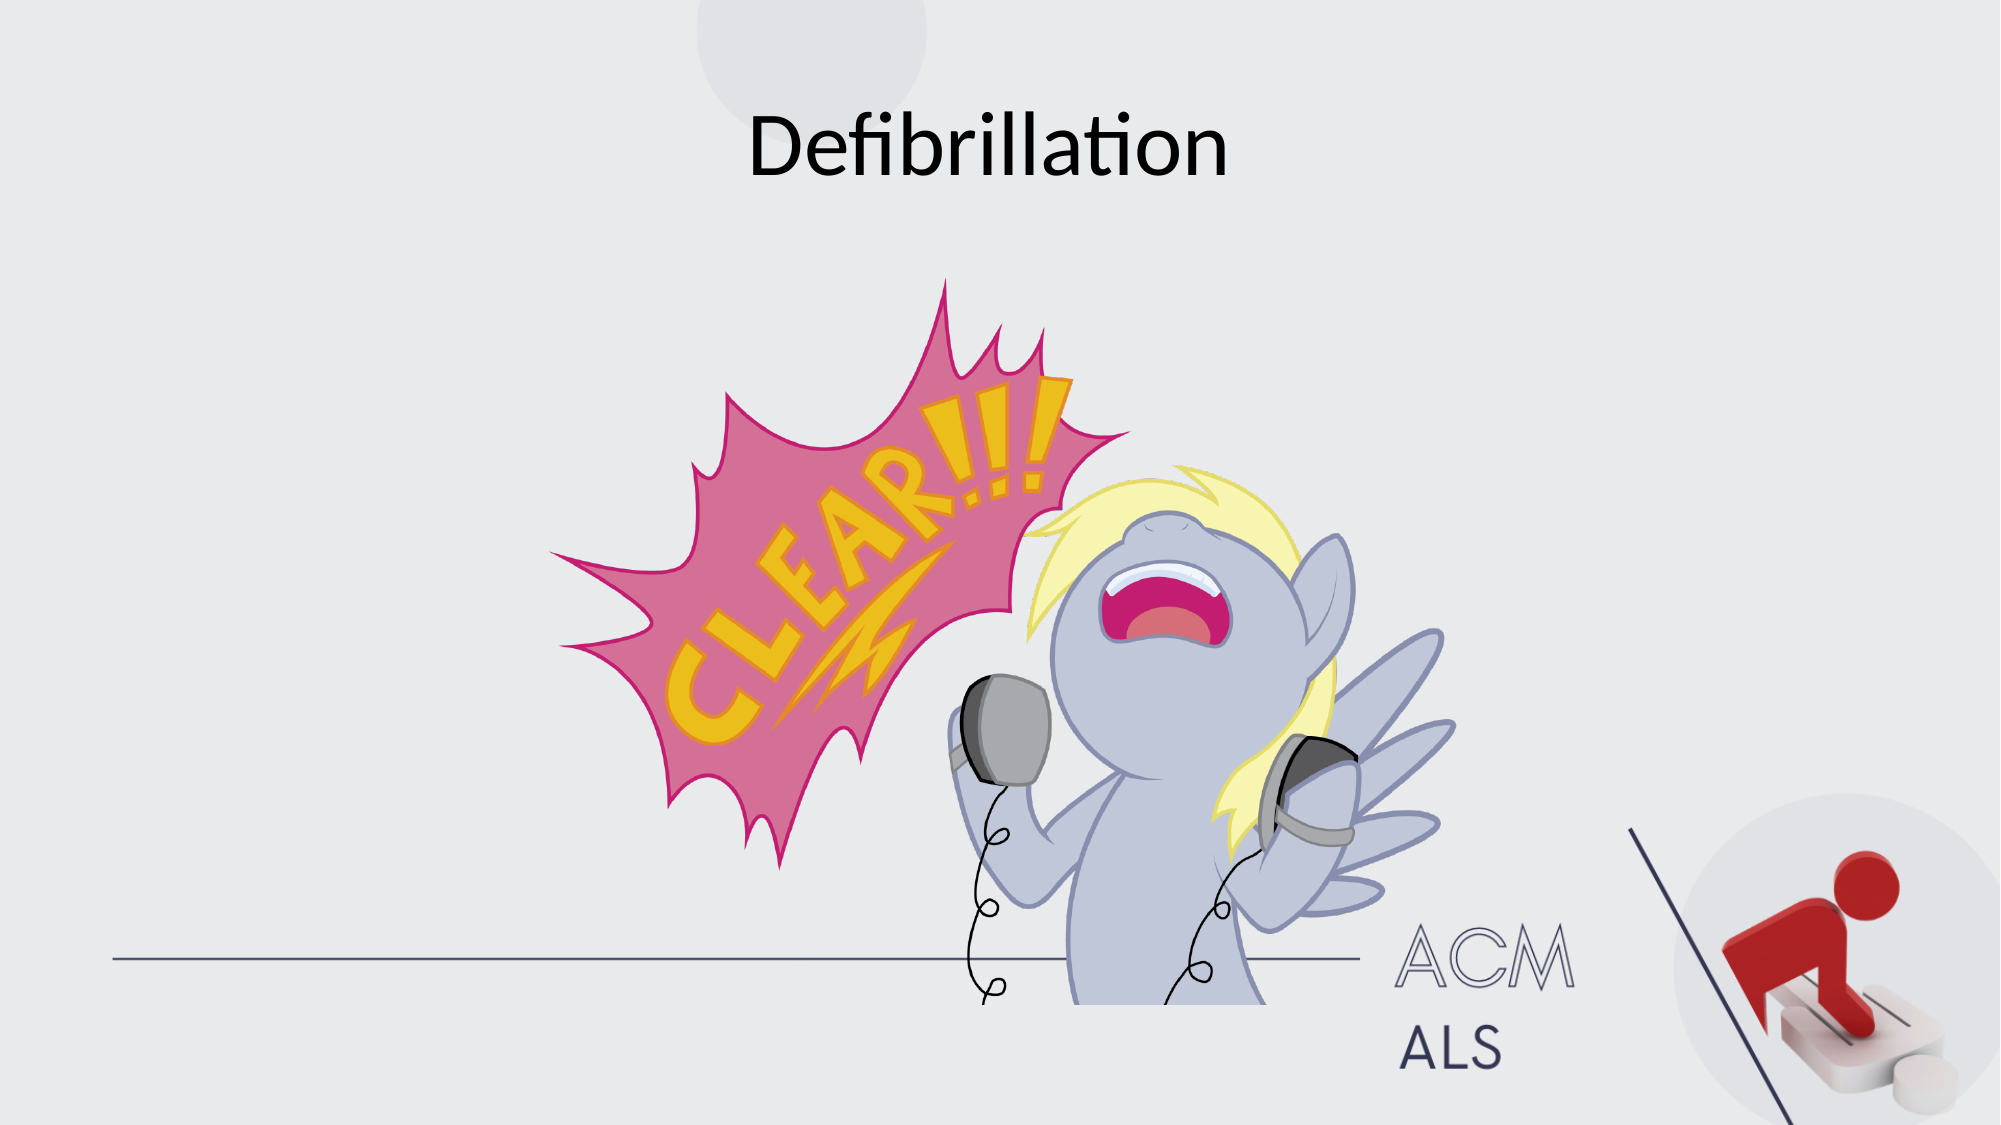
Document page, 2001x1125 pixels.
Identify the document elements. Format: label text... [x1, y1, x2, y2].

picture [0, 0, 2001, 1125]
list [524, 262, 1476, 1006]
title Defibrillation [99, 45, 1900, 233]
